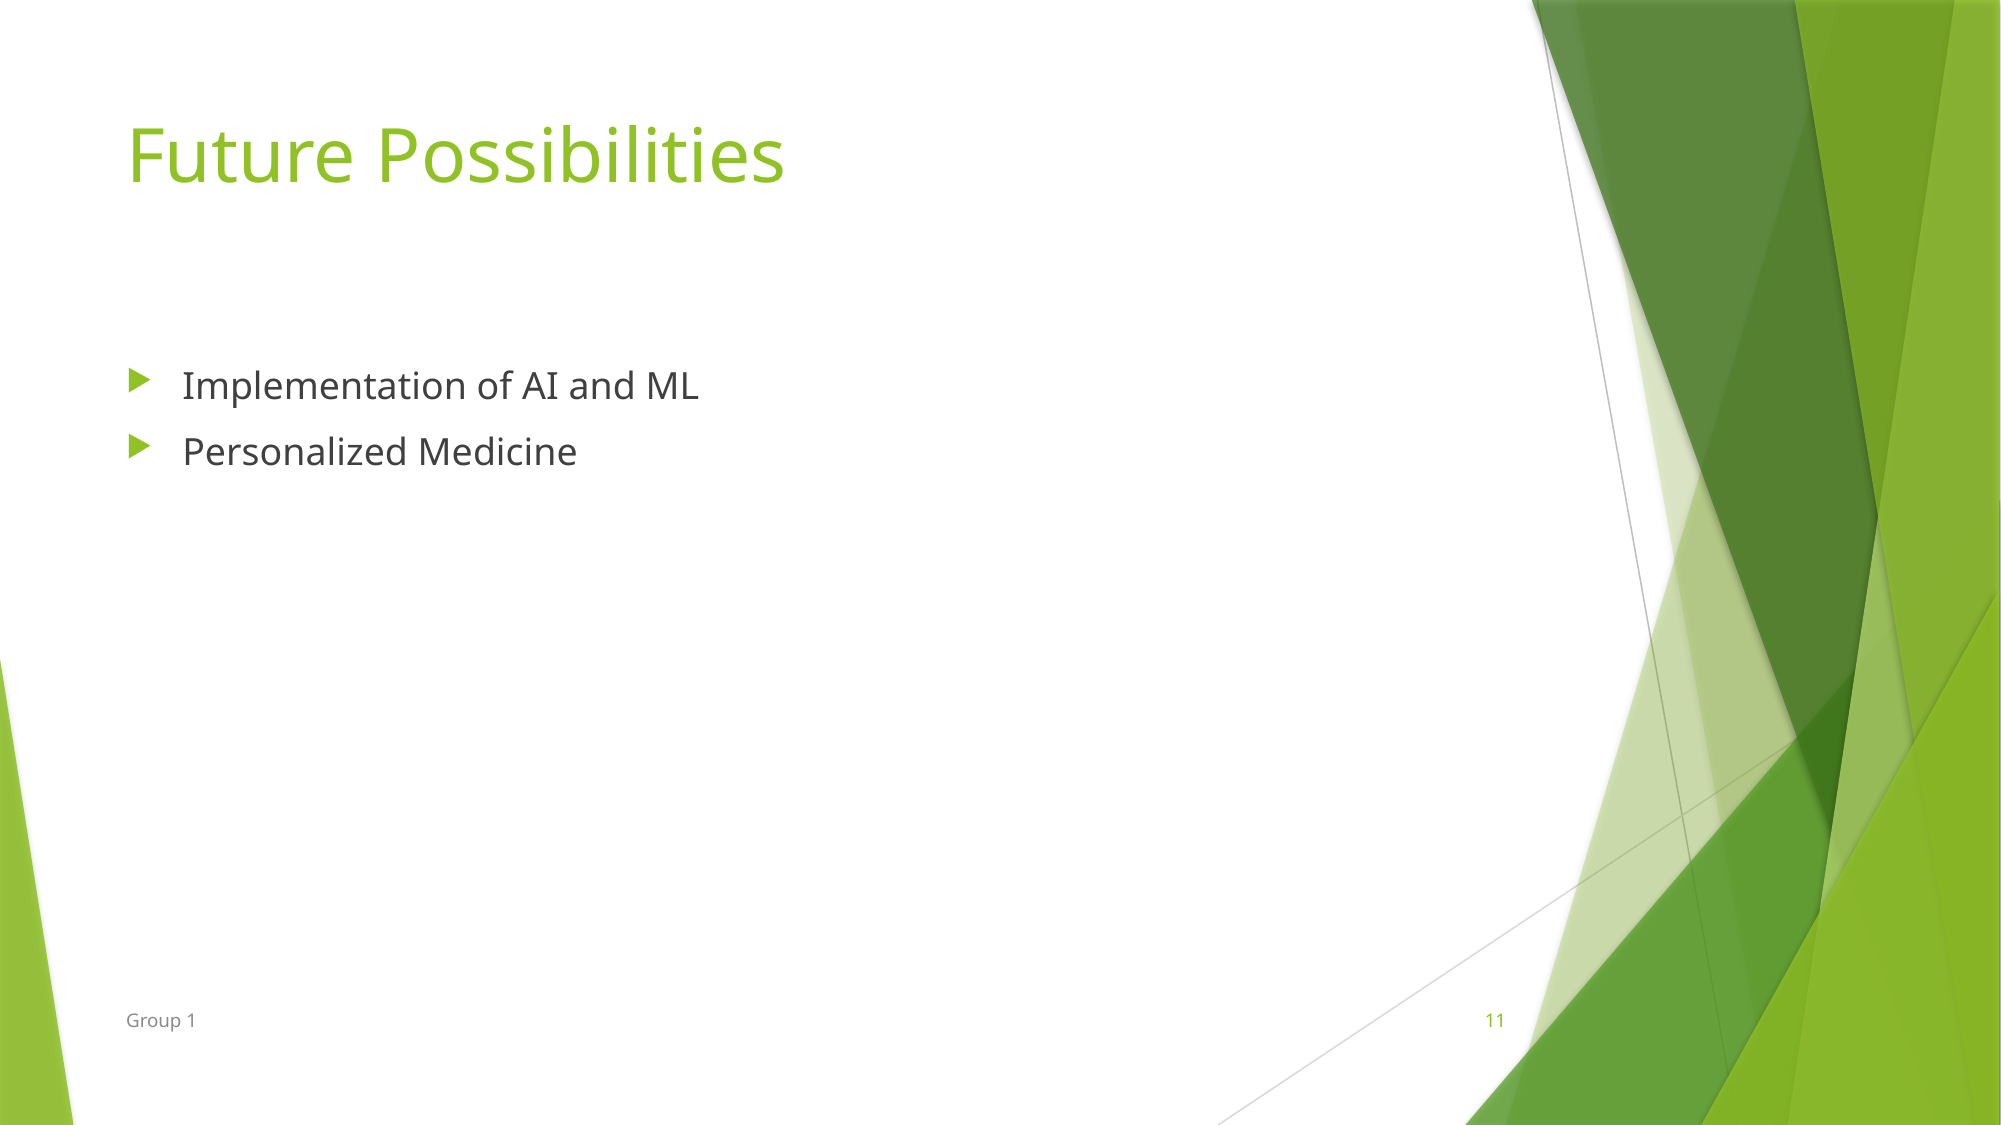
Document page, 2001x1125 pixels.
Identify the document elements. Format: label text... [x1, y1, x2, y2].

title Future Possibilities [111, 99, 1522, 317]
slide_number 11 [1409, 991, 1522, 1051]
footer Group 1 [111, 991, 1145, 1051]
list Implementation of AI and ML Personalized Medicine [111, 354, 1522, 992]
